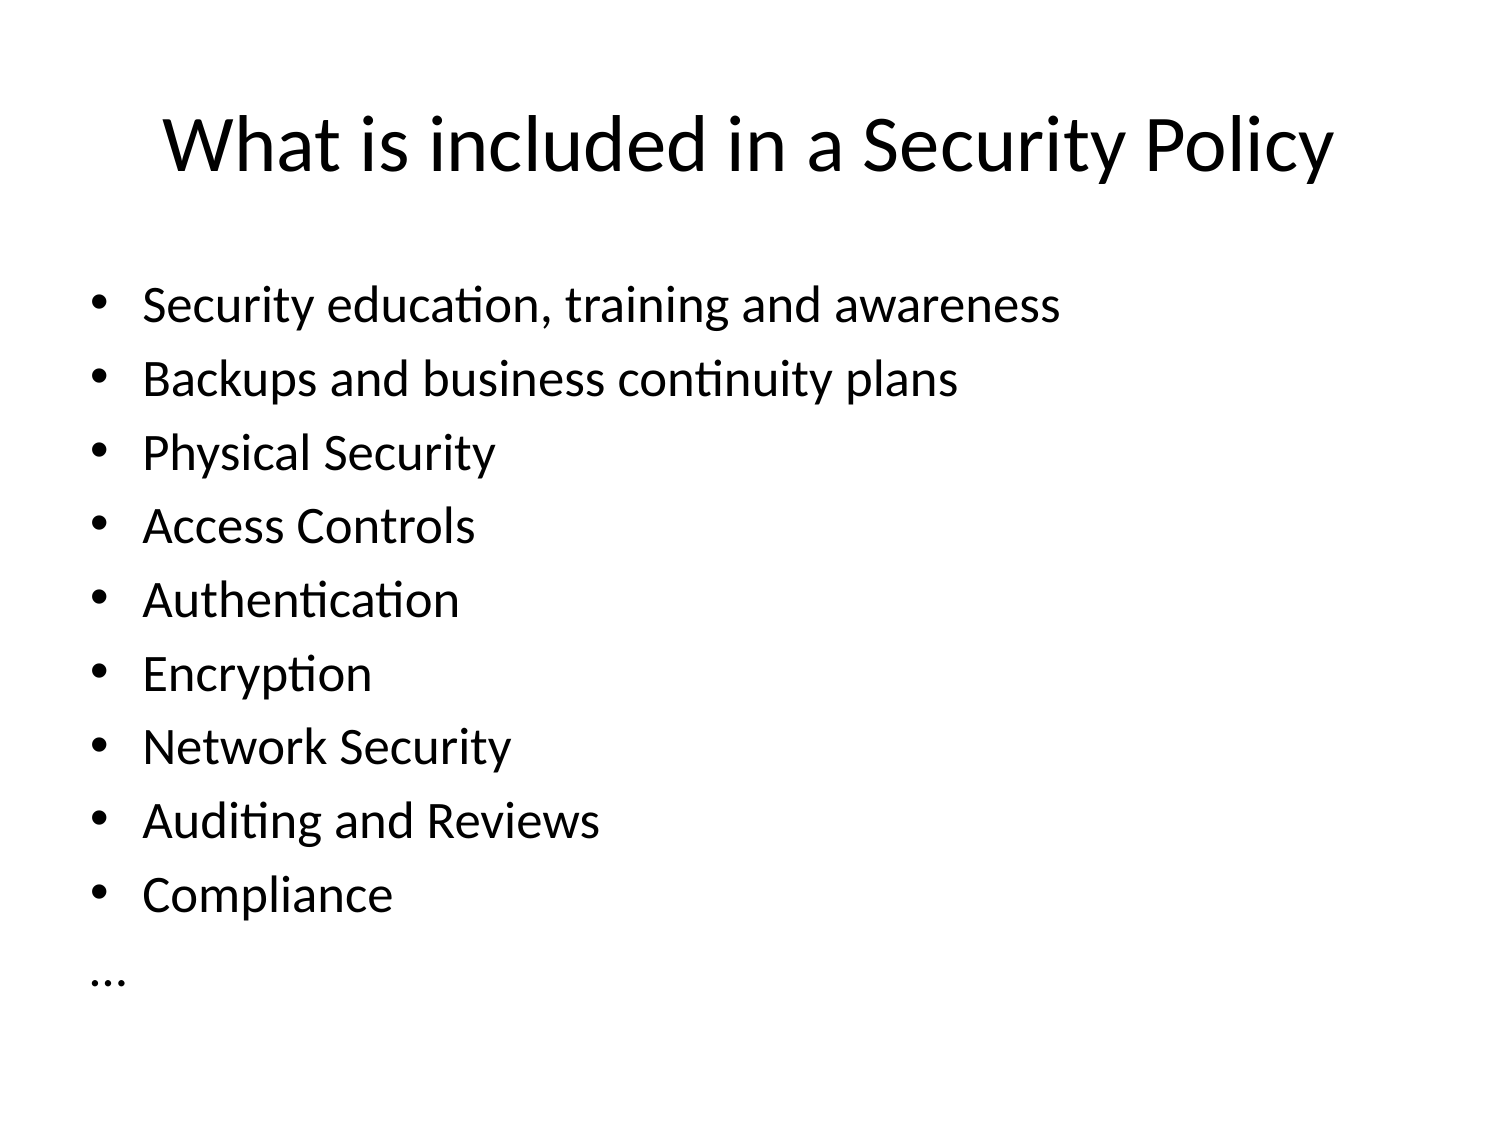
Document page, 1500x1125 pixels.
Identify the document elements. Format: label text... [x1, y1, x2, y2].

list Security education, training and awareness Backups and business continuity plans Physical Security Access Controls Authentication Encryption Network Security Auditing and Reviews Compliance … [75, 262, 1425, 1005]
title What is included in a Security Policy [75, 45, 1425, 233]
